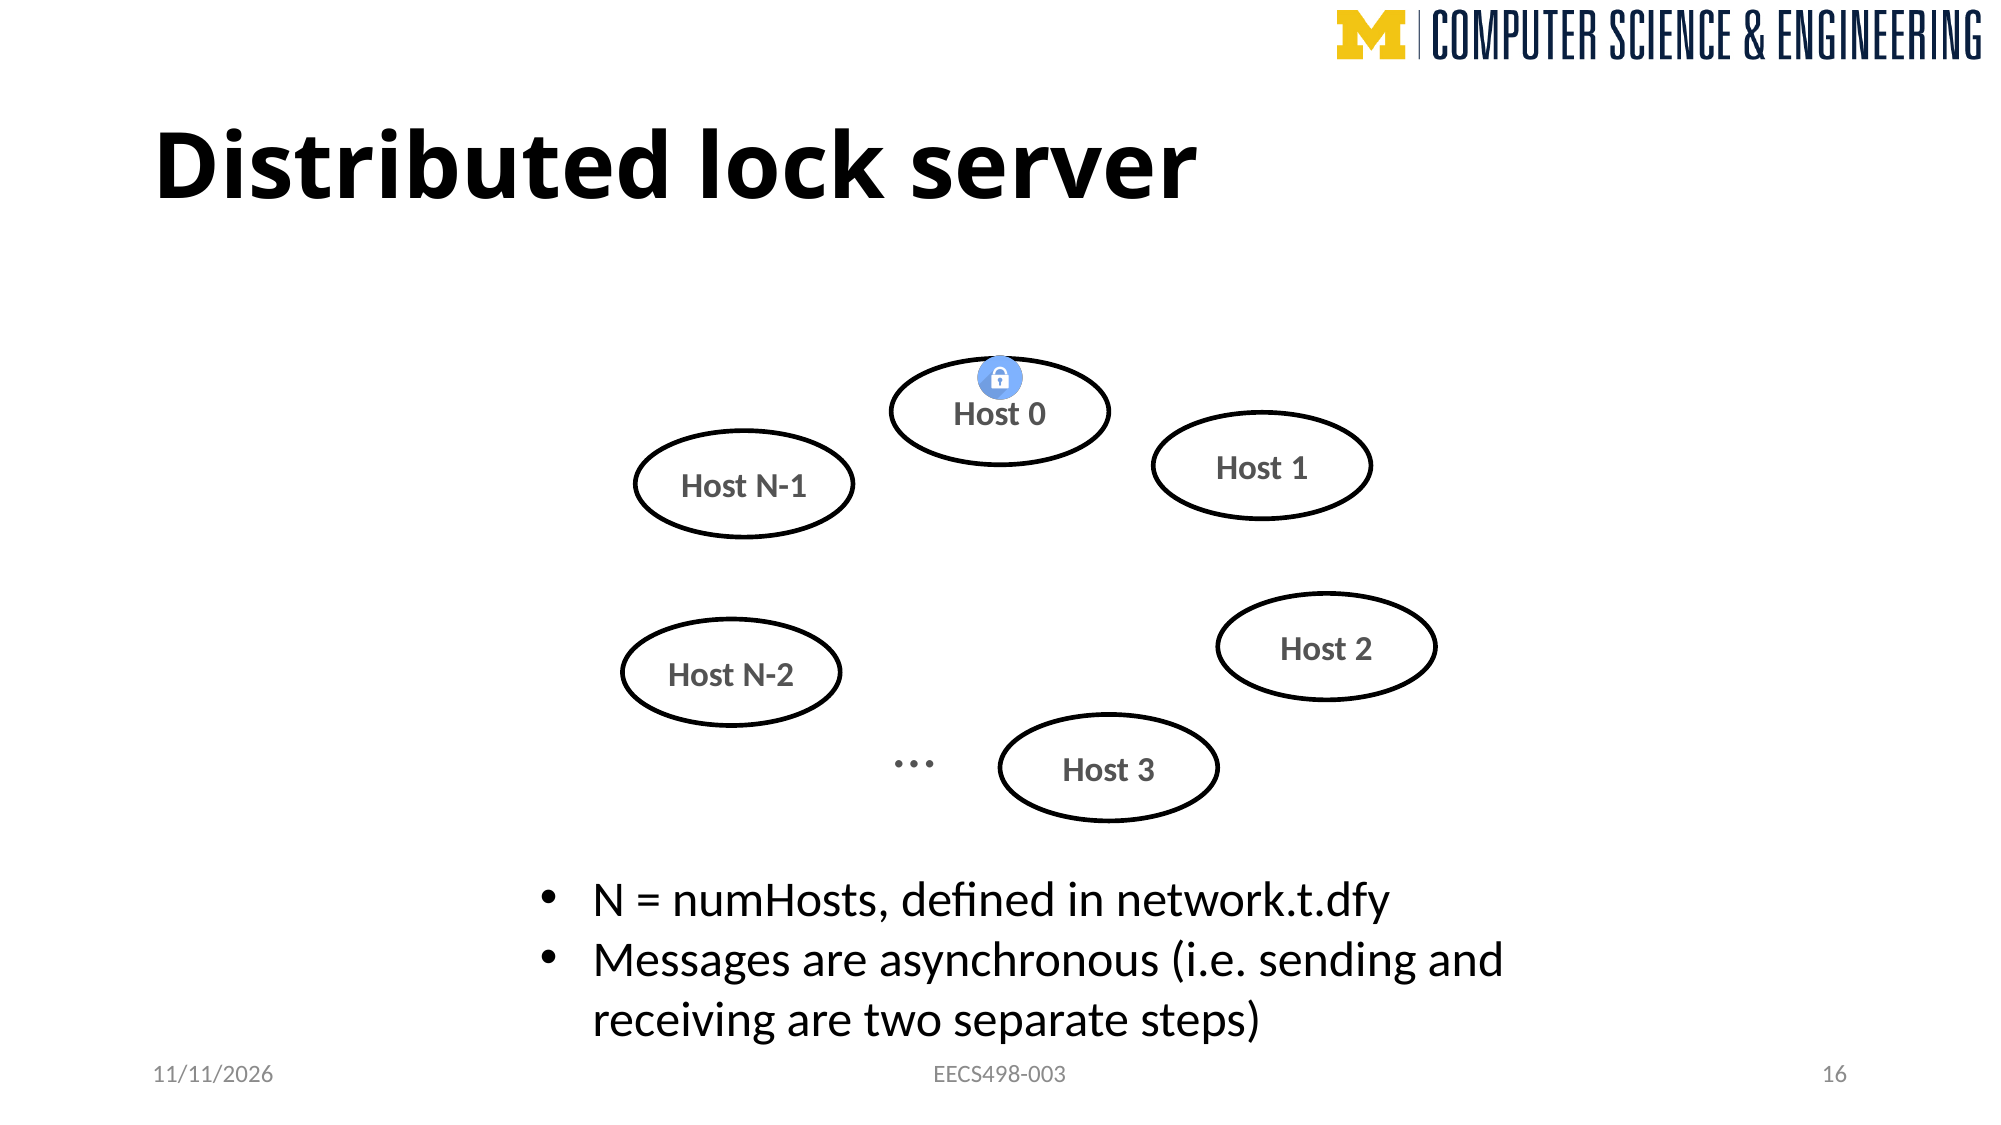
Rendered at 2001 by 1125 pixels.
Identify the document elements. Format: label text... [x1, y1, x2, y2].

slide_number 16 [1412, 1042, 1863, 1103]
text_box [1217, 593, 1436, 700]
title Distributed lock server [137, 59, 1863, 278]
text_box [891, 358, 1109, 465]
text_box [999, 714, 1218, 821]
picture [1337, 9, 1981, 60]
picture [972, 350, 1028, 405]
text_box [635, 430, 853, 538]
footer EECS498-003 [662, 1042, 1338, 1103]
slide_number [137, 1042, 588, 1103]
text_box N = numHosts, defined in network.t.dfy Messages are asynchronous (i.e. sending and receiving are two separate steps) [533, 860, 1543, 1052]
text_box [1153, 412, 1371, 519]
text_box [622, 618, 841, 726]
text_box … [888, 699, 943, 786]
